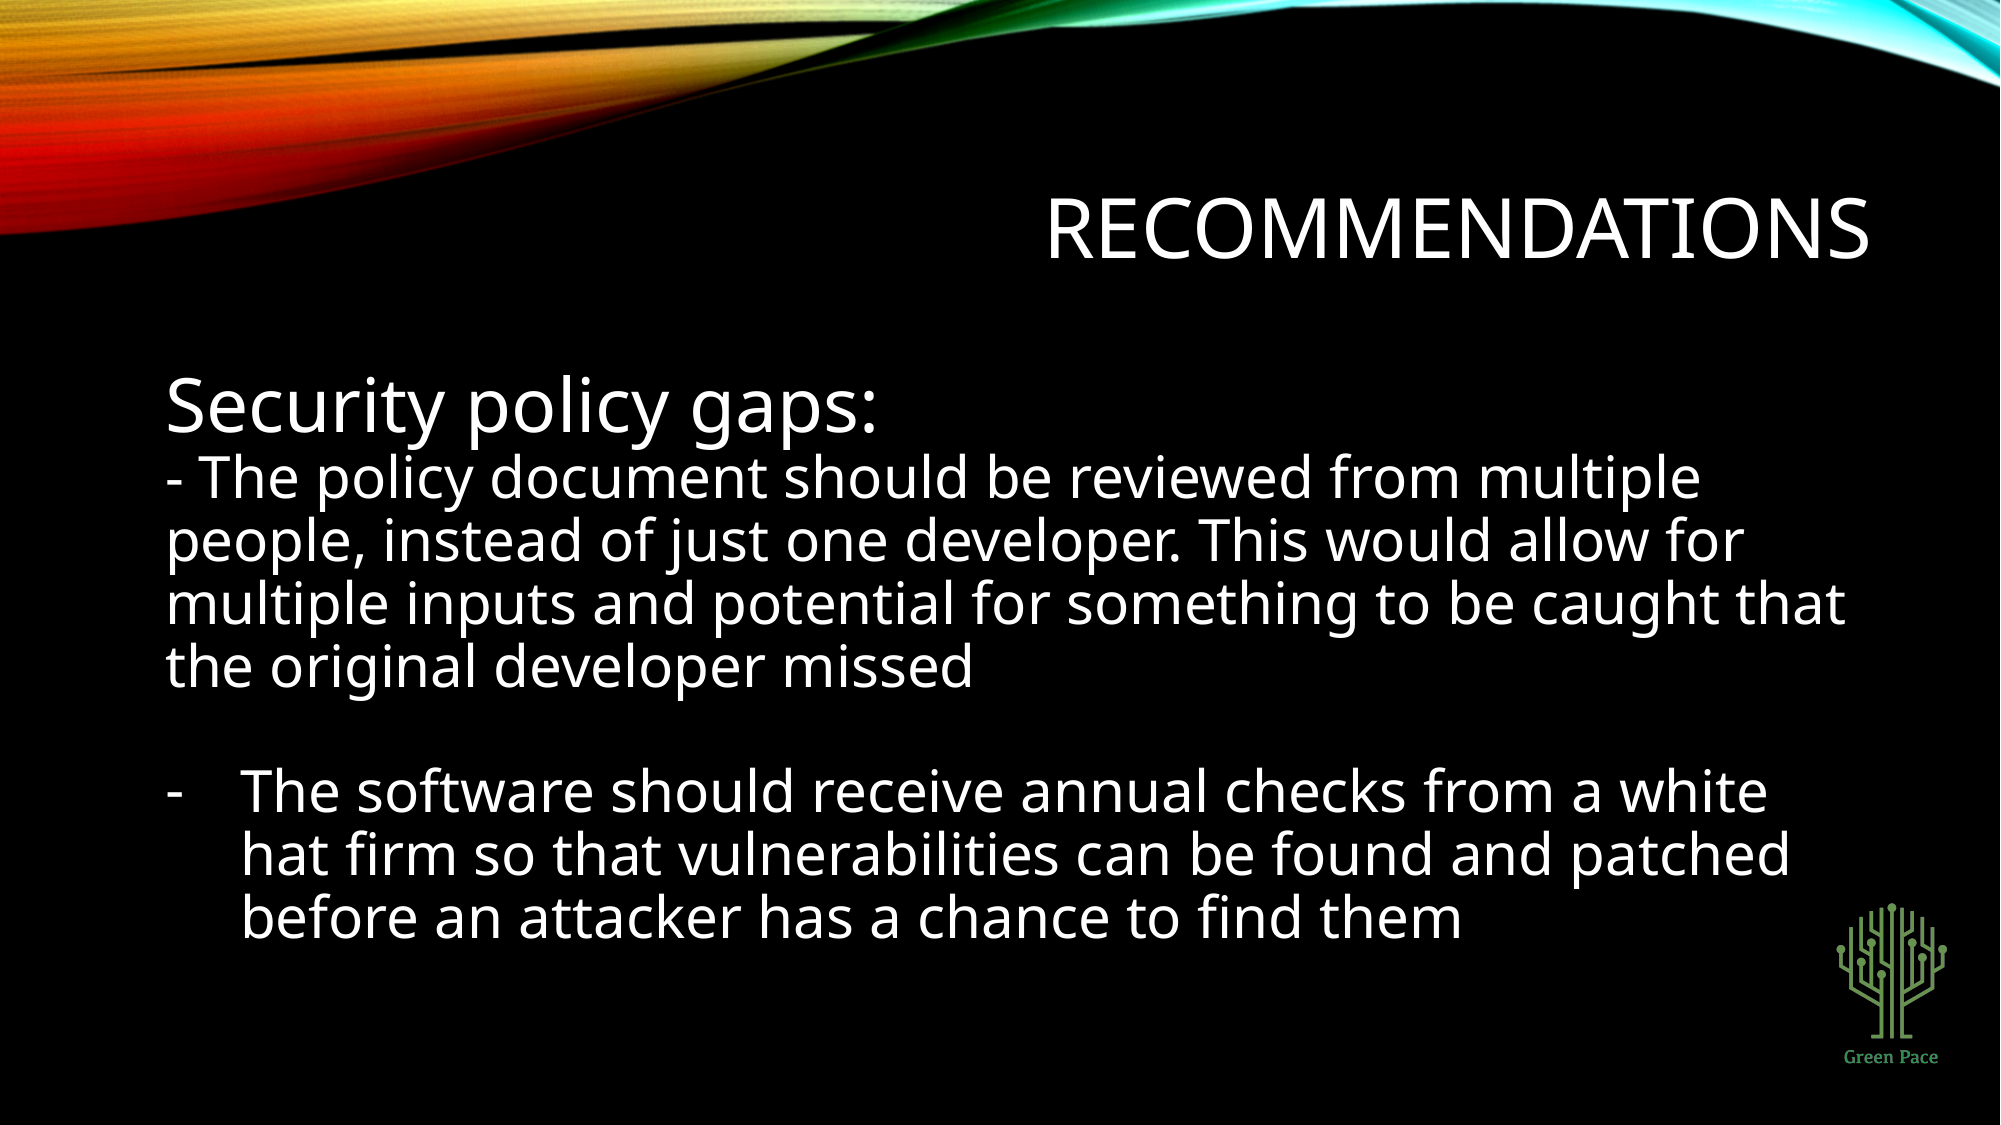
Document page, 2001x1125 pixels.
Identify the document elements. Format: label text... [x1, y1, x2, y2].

title RECOMMENDATIONS [474, 125, 1888, 338]
list Security policy gaps: - The policy document should be reviewed from multiple people, instead of just one developer. This would allow for multiple inputs and potential for something to be caught that the original developer missed The software should receive annual checks from a white hat firm so that vulnerabilities can be found and patched before an attacker has a chance to find them [0, 360, 1888, 1125]
picture [0, 0, 2000, 237]
picture [1817, 892, 1964, 1082]
